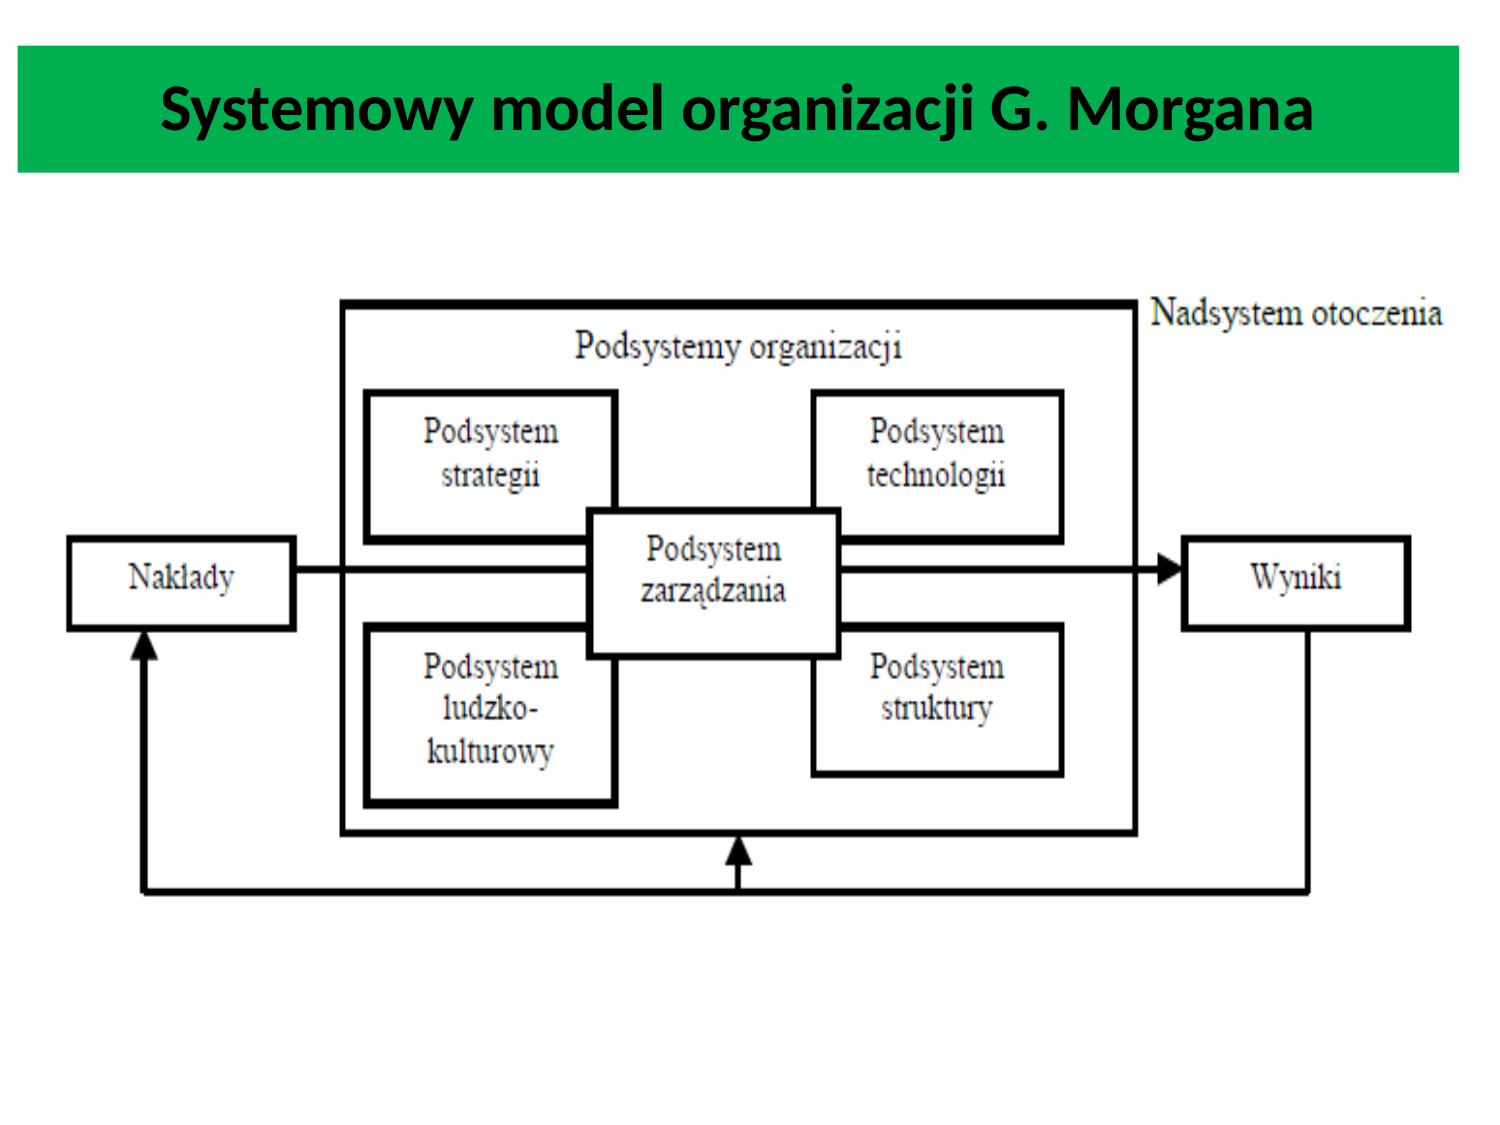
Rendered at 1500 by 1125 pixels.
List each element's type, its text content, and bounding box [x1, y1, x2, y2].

picture [28, 231, 1472, 1012]
title Systemowy model organizacji G. Morgana [17, 45, 1459, 173]
